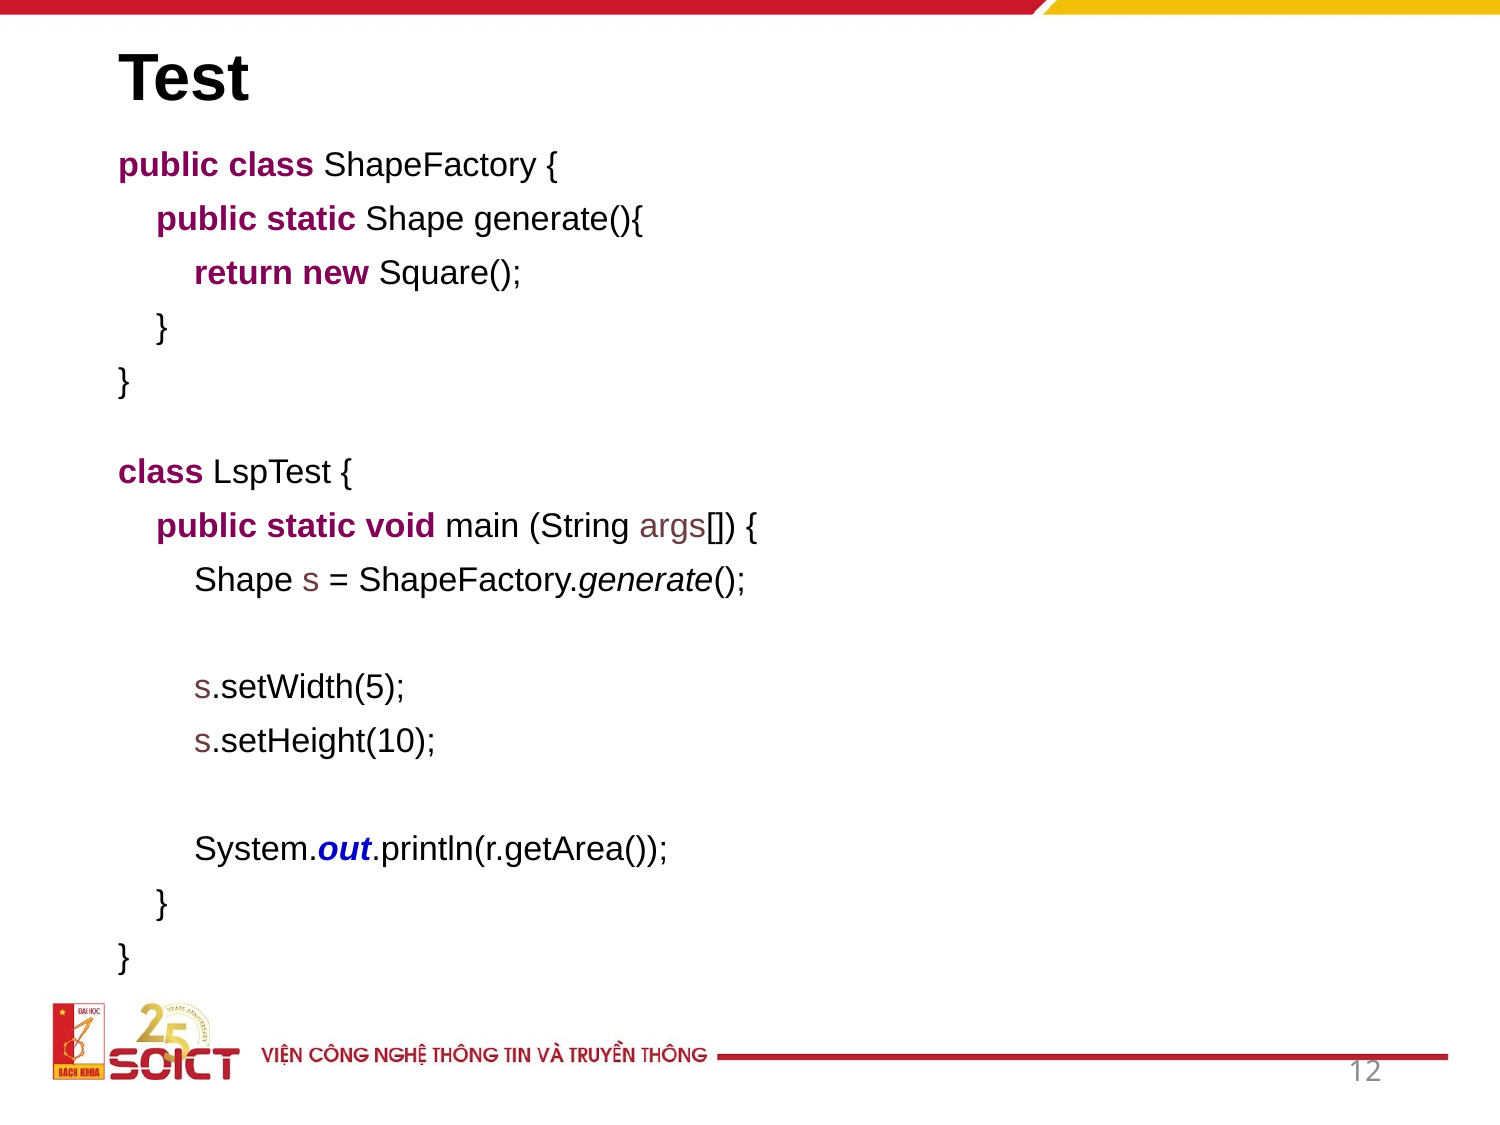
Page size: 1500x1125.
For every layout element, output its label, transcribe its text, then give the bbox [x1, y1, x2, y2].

list public class ShapeFactory { public static Shape generate(){ return new Square(); } } class LspTest { public static void main (String args[]) { Shape s = ShapeFactory.generate(); s.setWidth(5); s.setHeight(10); System.out.println(r.getArea()); } } [103, 139, 1397, 989]
title Test [103, 18, 1397, 139]
slide_number 12 [1059, 1042, 1397, 1103]
picture [0, 0, 1500, 1125]
